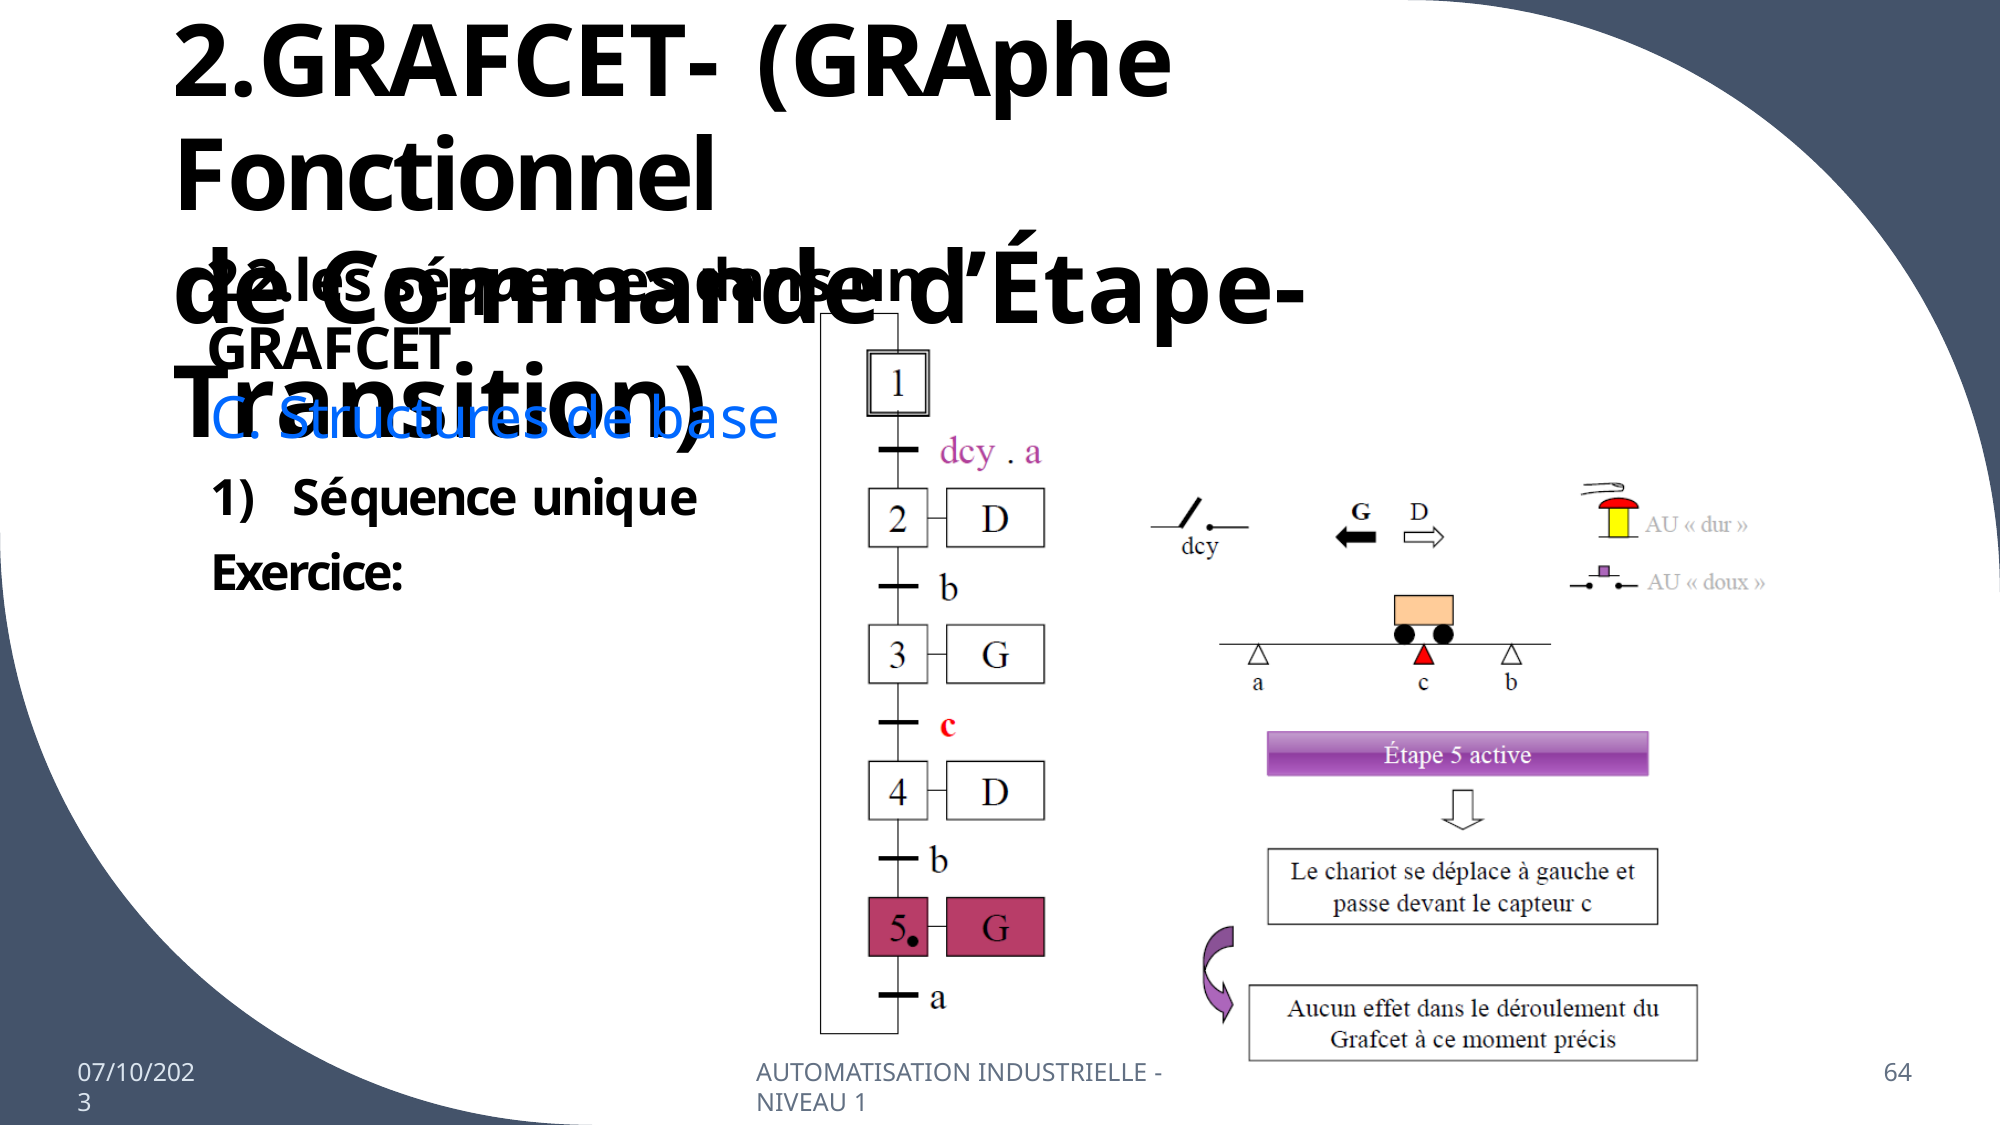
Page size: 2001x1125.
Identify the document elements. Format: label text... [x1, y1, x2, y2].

slide_number 64 [1877, 1055, 1930, 1125]
footer AUTOMATISATION INDUSTRIELLE - NIVEAU 1 [753, 1055, 1247, 1125]
title 2.GRAFCET- (GRAphe Fonctionnel de Commande d’Étape-Transition) [170, 0, 1685, 459]
text_box 2.2.les séquences dans un GRAFCET C. Structures de base 1) Séquence unique Exercice: [204, 241, 1114, 601]
picture [809, 303, 1790, 1073]
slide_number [75, 1055, 200, 1125]
